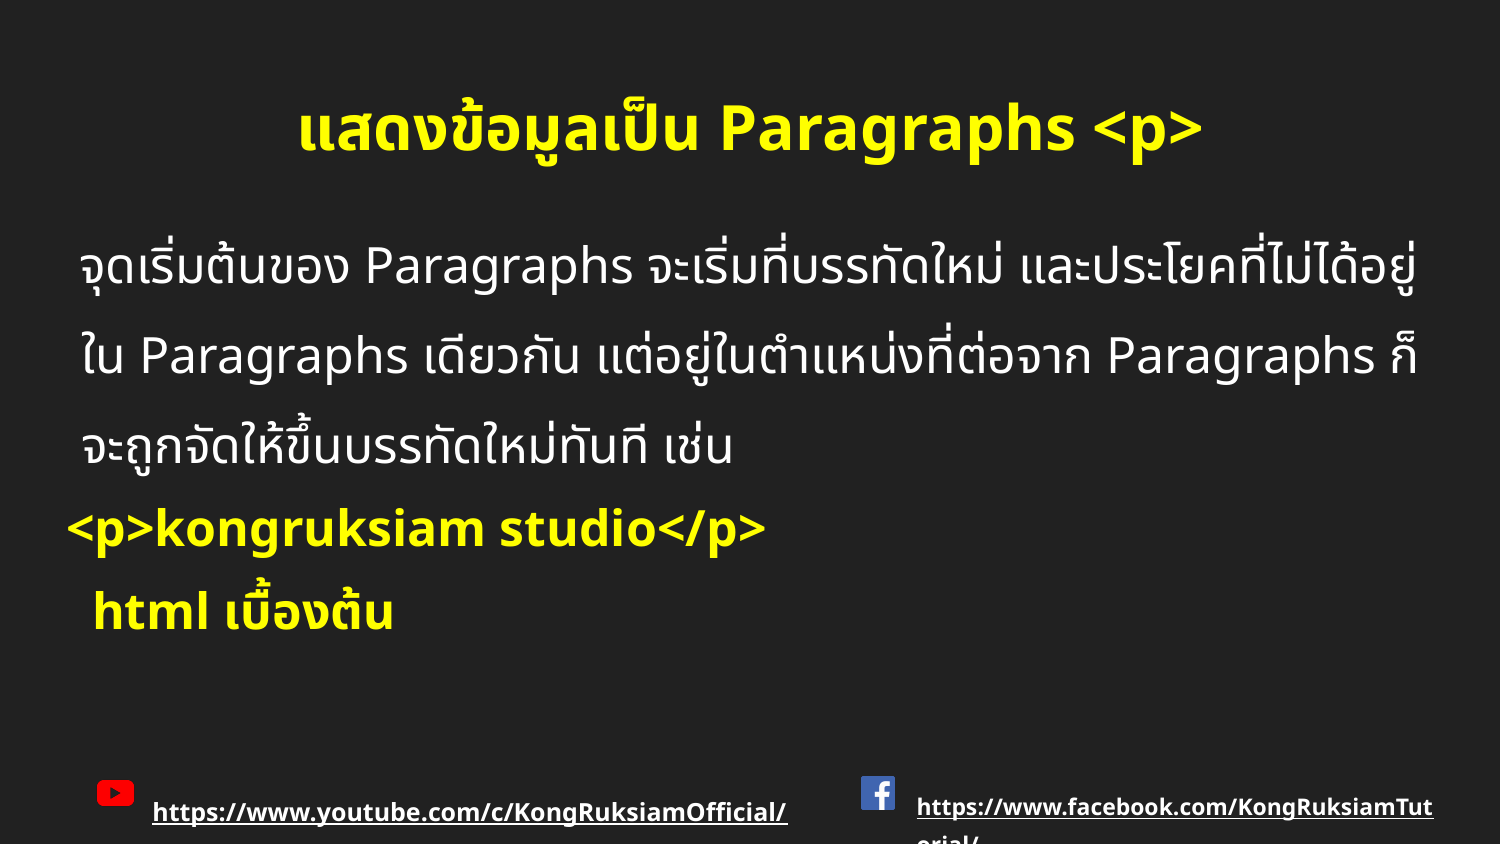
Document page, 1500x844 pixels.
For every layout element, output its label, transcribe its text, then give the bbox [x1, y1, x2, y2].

picture [861, 776, 895, 811]
list จุดเริ่มต้นของ Paragraphs จะเริ่มที่บรรทัดใหม่ และประโยคที่ไม่ได้อยู่ใน Paragraphs เดียวกัน แต่อยู่ในตำแหน่งที่ต่อจาก Paragraphs ก็จะถูกจัดให้ขึ้นบรรทัดใหม่ทันที เช่น <p>kongruksiam studio</p> html เบื้องต้น [51, 189, 1449, 750]
picture [92, 770, 139, 817]
text_box https://www.youtube.com/c/KongRuksiamOfficial/ [137, 764, 873, 834]
text_box https://www.facebook.com/KongRuksiamTutorial/ [901, 762, 1463, 808]
title แสดงข้อมูลเป็น Paragraphs <p> [51, 72, 1449, 167]
